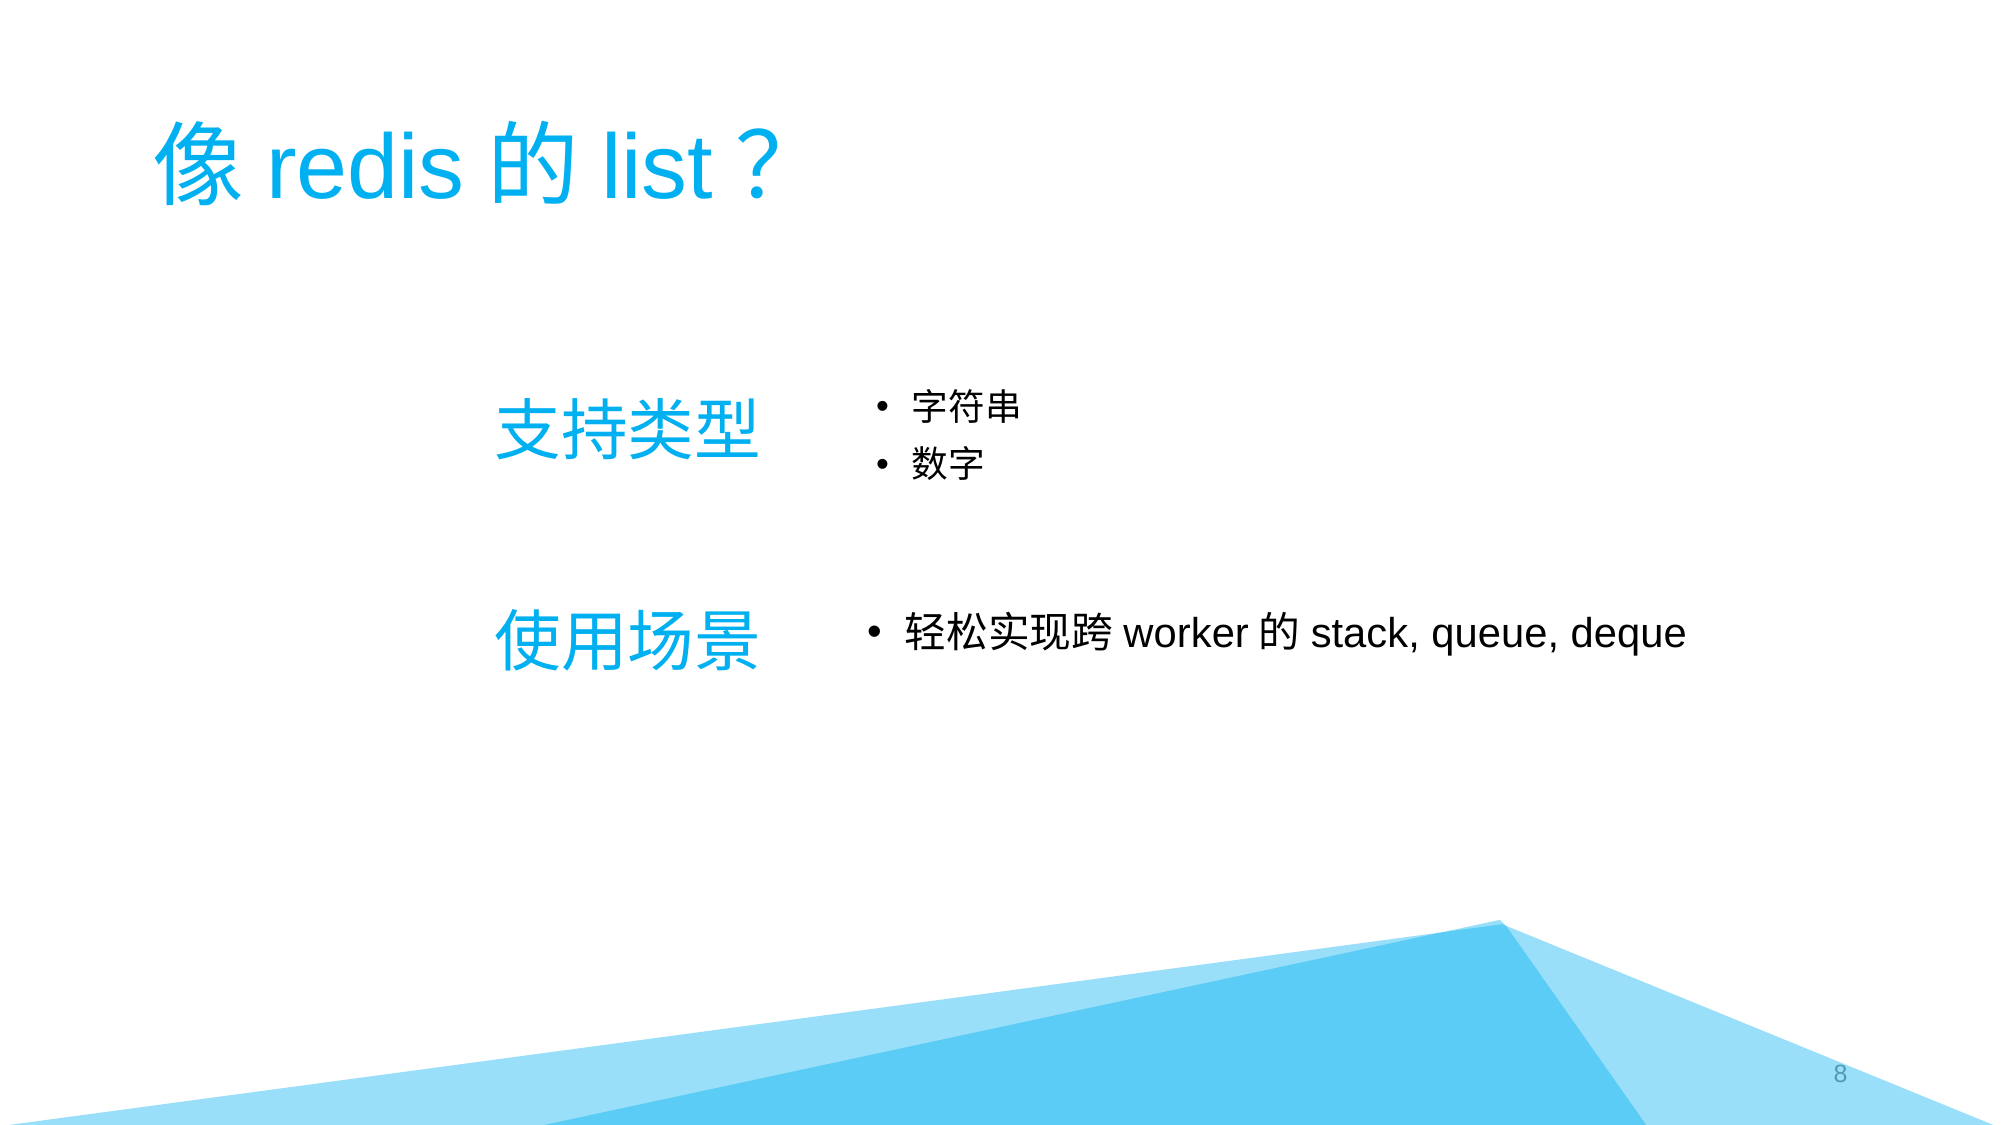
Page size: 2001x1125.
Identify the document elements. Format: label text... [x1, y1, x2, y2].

text_box [539, 918, 1648, 1125]
text_box [1633, 1070, 1997, 1125]
slide_number 8 [1412, 1042, 1863, 1103]
text_box 轻松实现跨worker的stack, queue, deque [852, 603, 1798, 717]
text_box [0, 932, 1433, 1125]
text_box 使用场景 [479, 590, 777, 686]
list 字符串 数字 [860, 380, 1807, 494]
title 像redis的list？ [137, 59, 1863, 278]
text_box 支持类型 [479, 380, 777, 476]
text_box [1508, 925, 1794, 1042]
